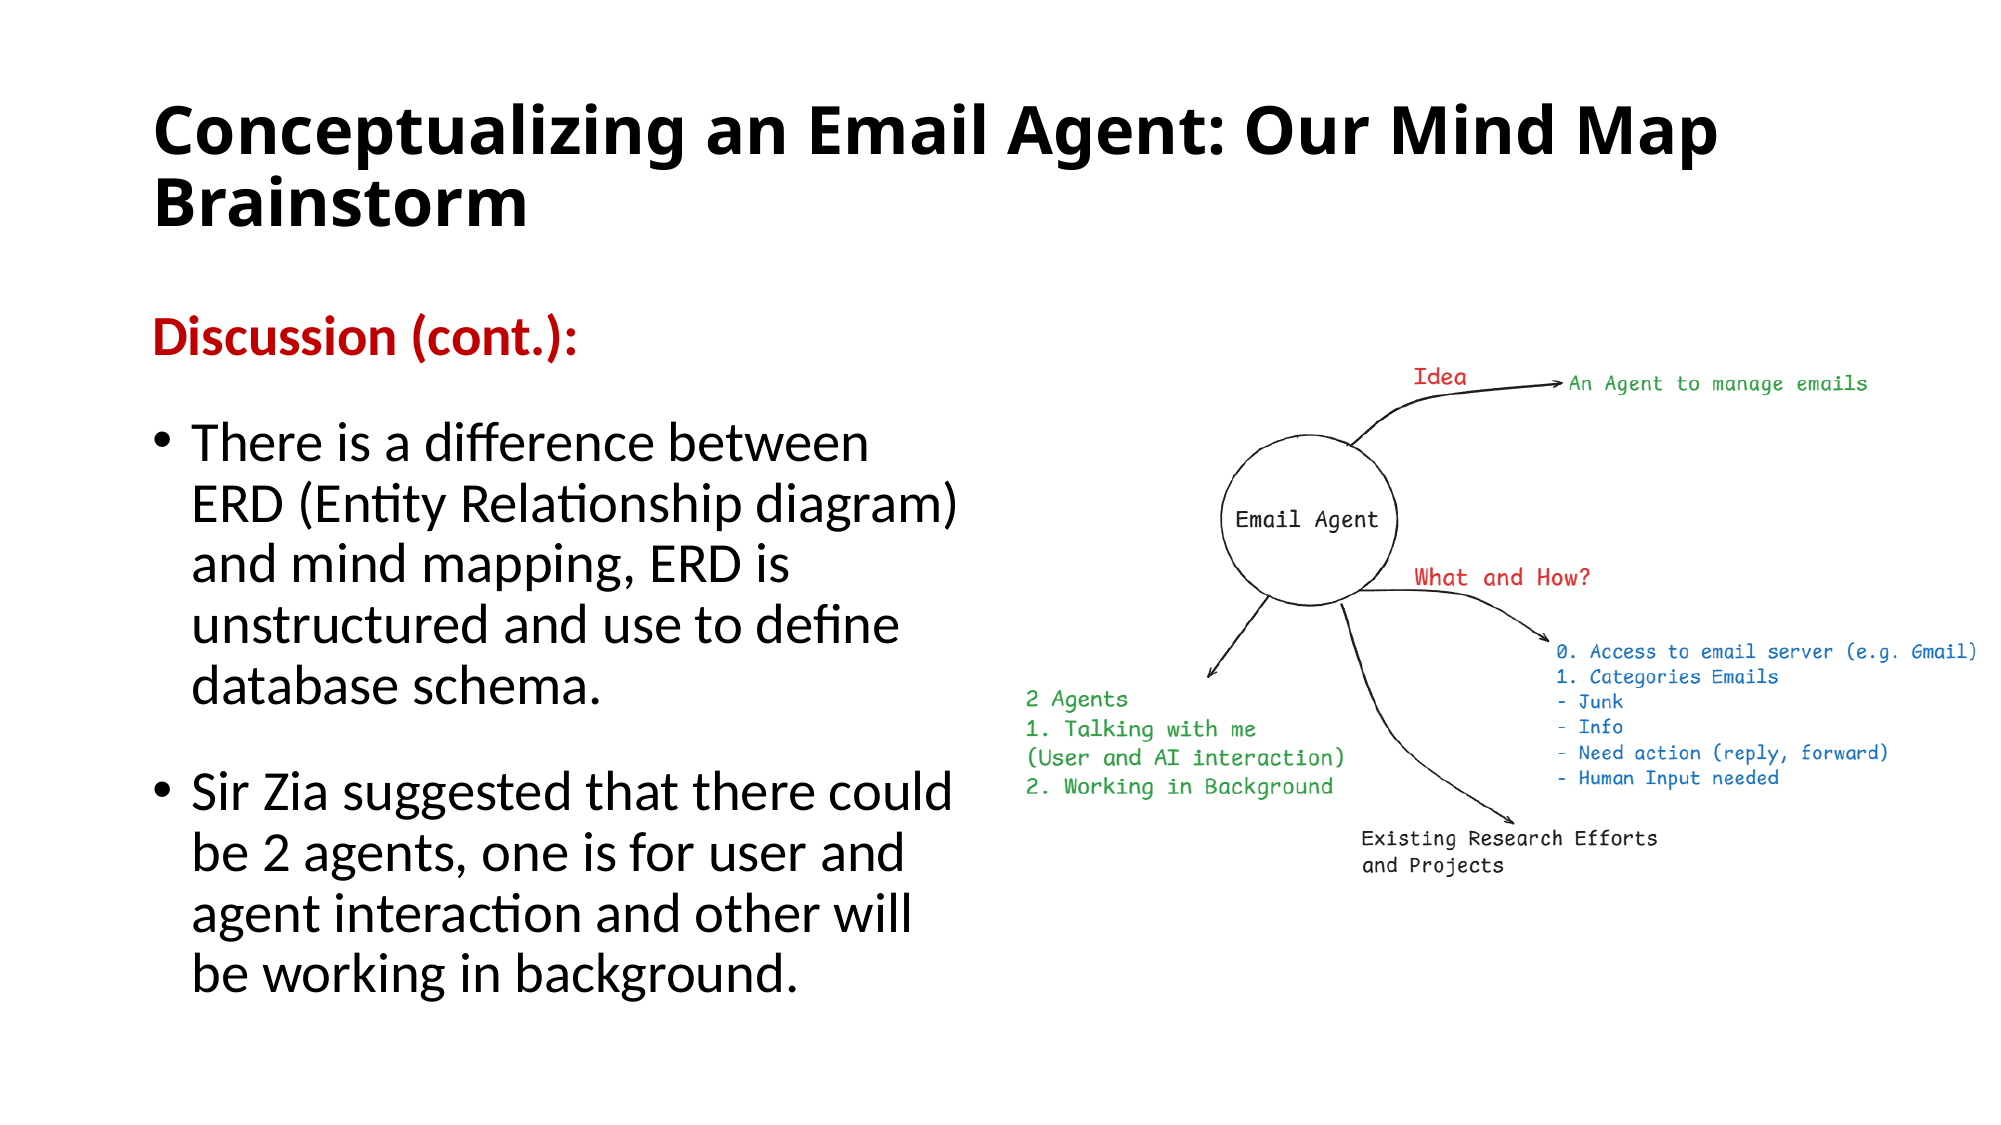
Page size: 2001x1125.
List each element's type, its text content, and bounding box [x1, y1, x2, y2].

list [999, 341, 2000, 887]
list Discussion (cont.): There is a difference between ERD (Entity Relationship diagram) and mind mapping, ERD is unstructured and use to define database schema. Sir Zia suggested that there could be 2 agents, one is for user and agent interaction and other will be working in background. [137, 299, 988, 1014]
title Conceptualizing an Email Agent: Our Mind Map Brainstorm [137, 59, 1863, 278]
